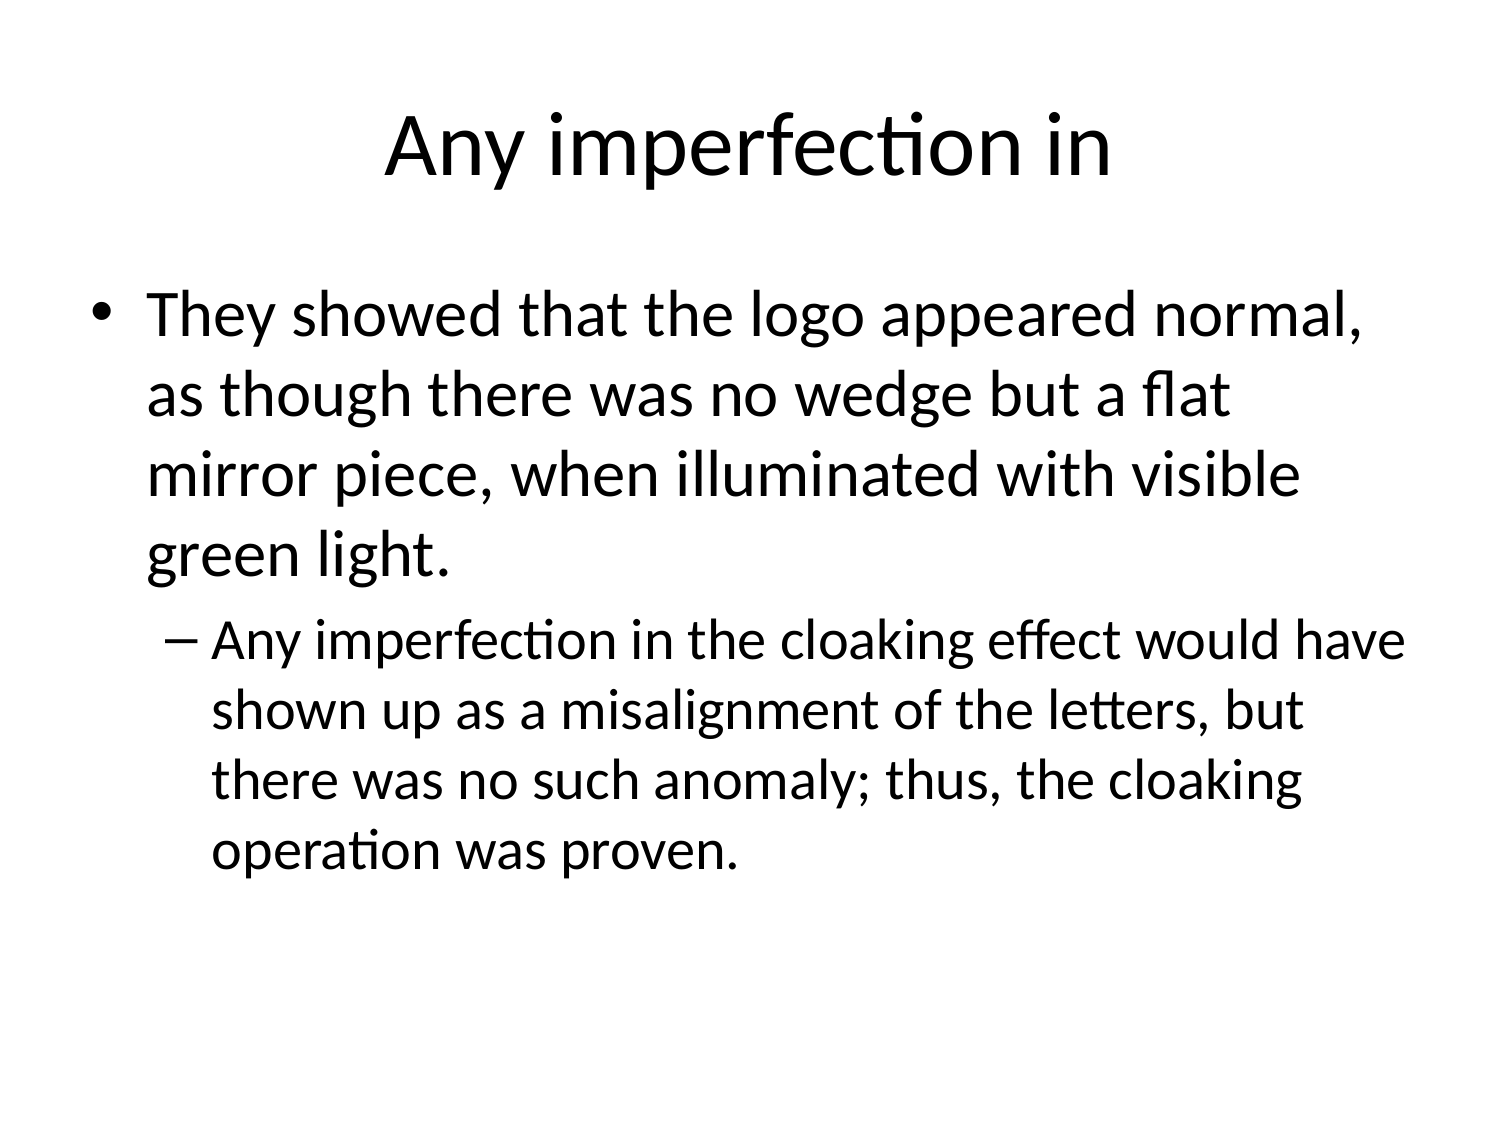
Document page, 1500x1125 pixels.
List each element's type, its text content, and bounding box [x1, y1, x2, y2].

list They showed that the logo appeared normal, as though there was no wedge but a flat mirror piece, when illuminated with visible green light. Any imperfection in the cloaking effect would have shown up as a misalignment of the letters, but there was no such anomaly; thus, the cloaking operation was proven. [75, 262, 1425, 1005]
title Any imperfection in [75, 45, 1425, 233]
